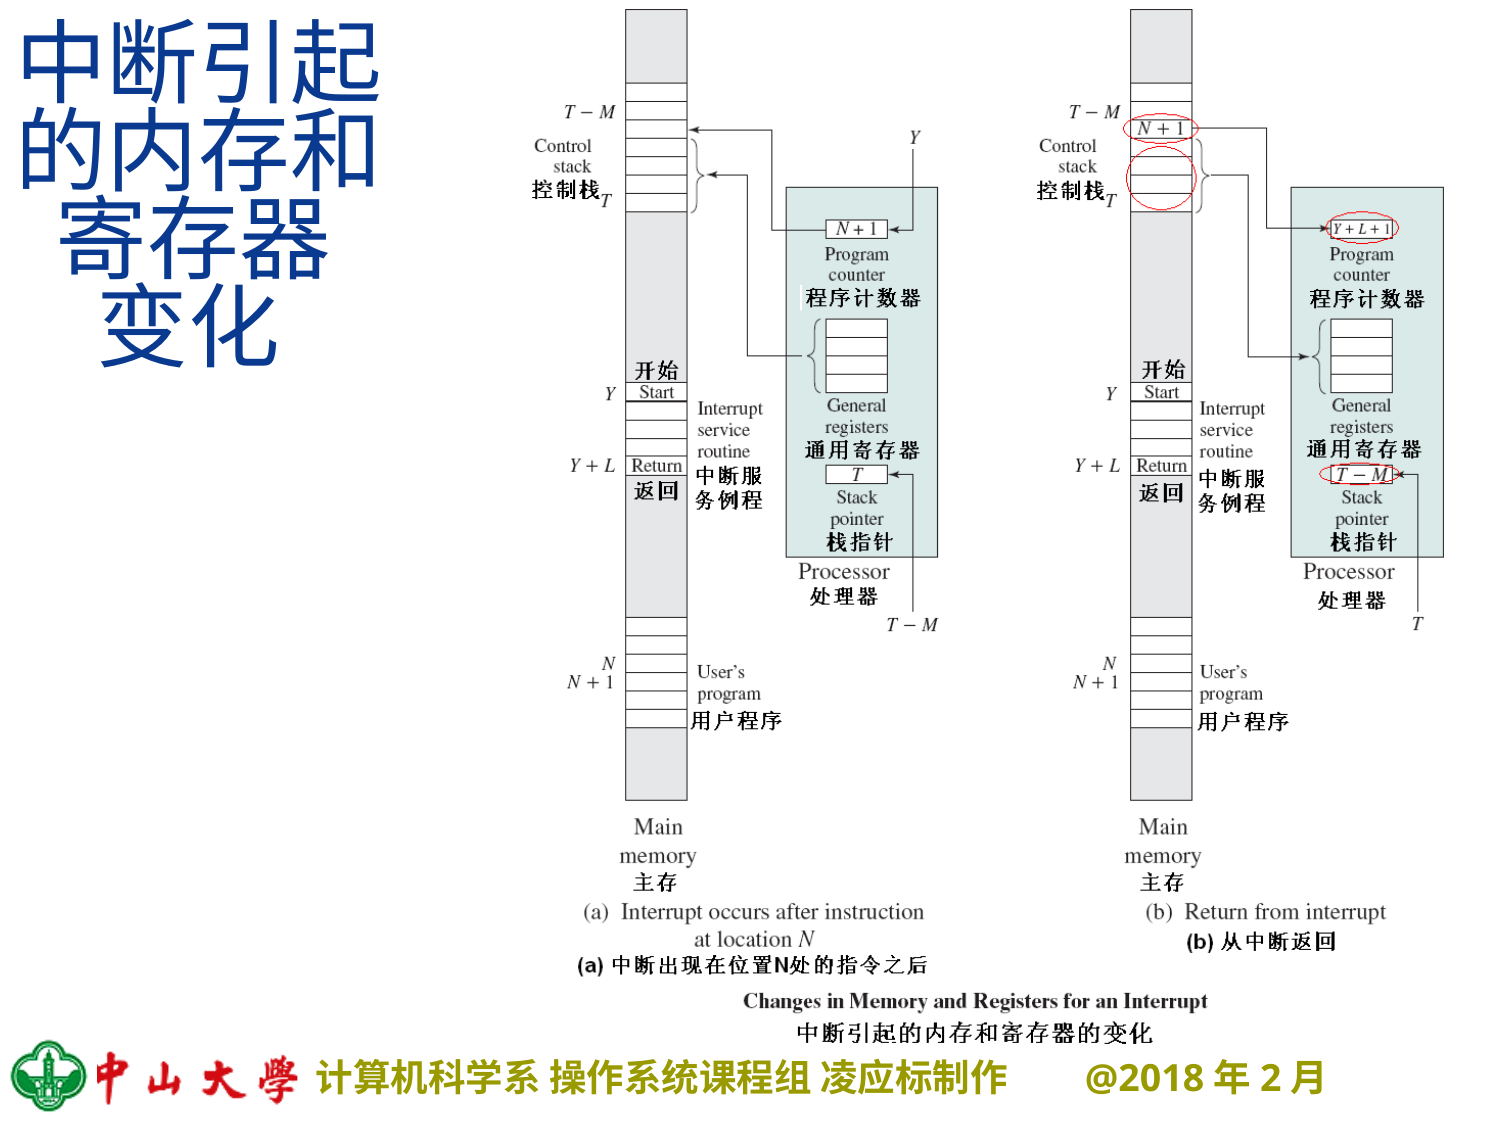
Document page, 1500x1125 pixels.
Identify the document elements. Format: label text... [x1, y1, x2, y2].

title 中断引起 的内存和 寄存器 变化 [0, 35, 431, 386]
picture [0, 1037, 307, 1121]
picture [524, 6, 1448, 1048]
